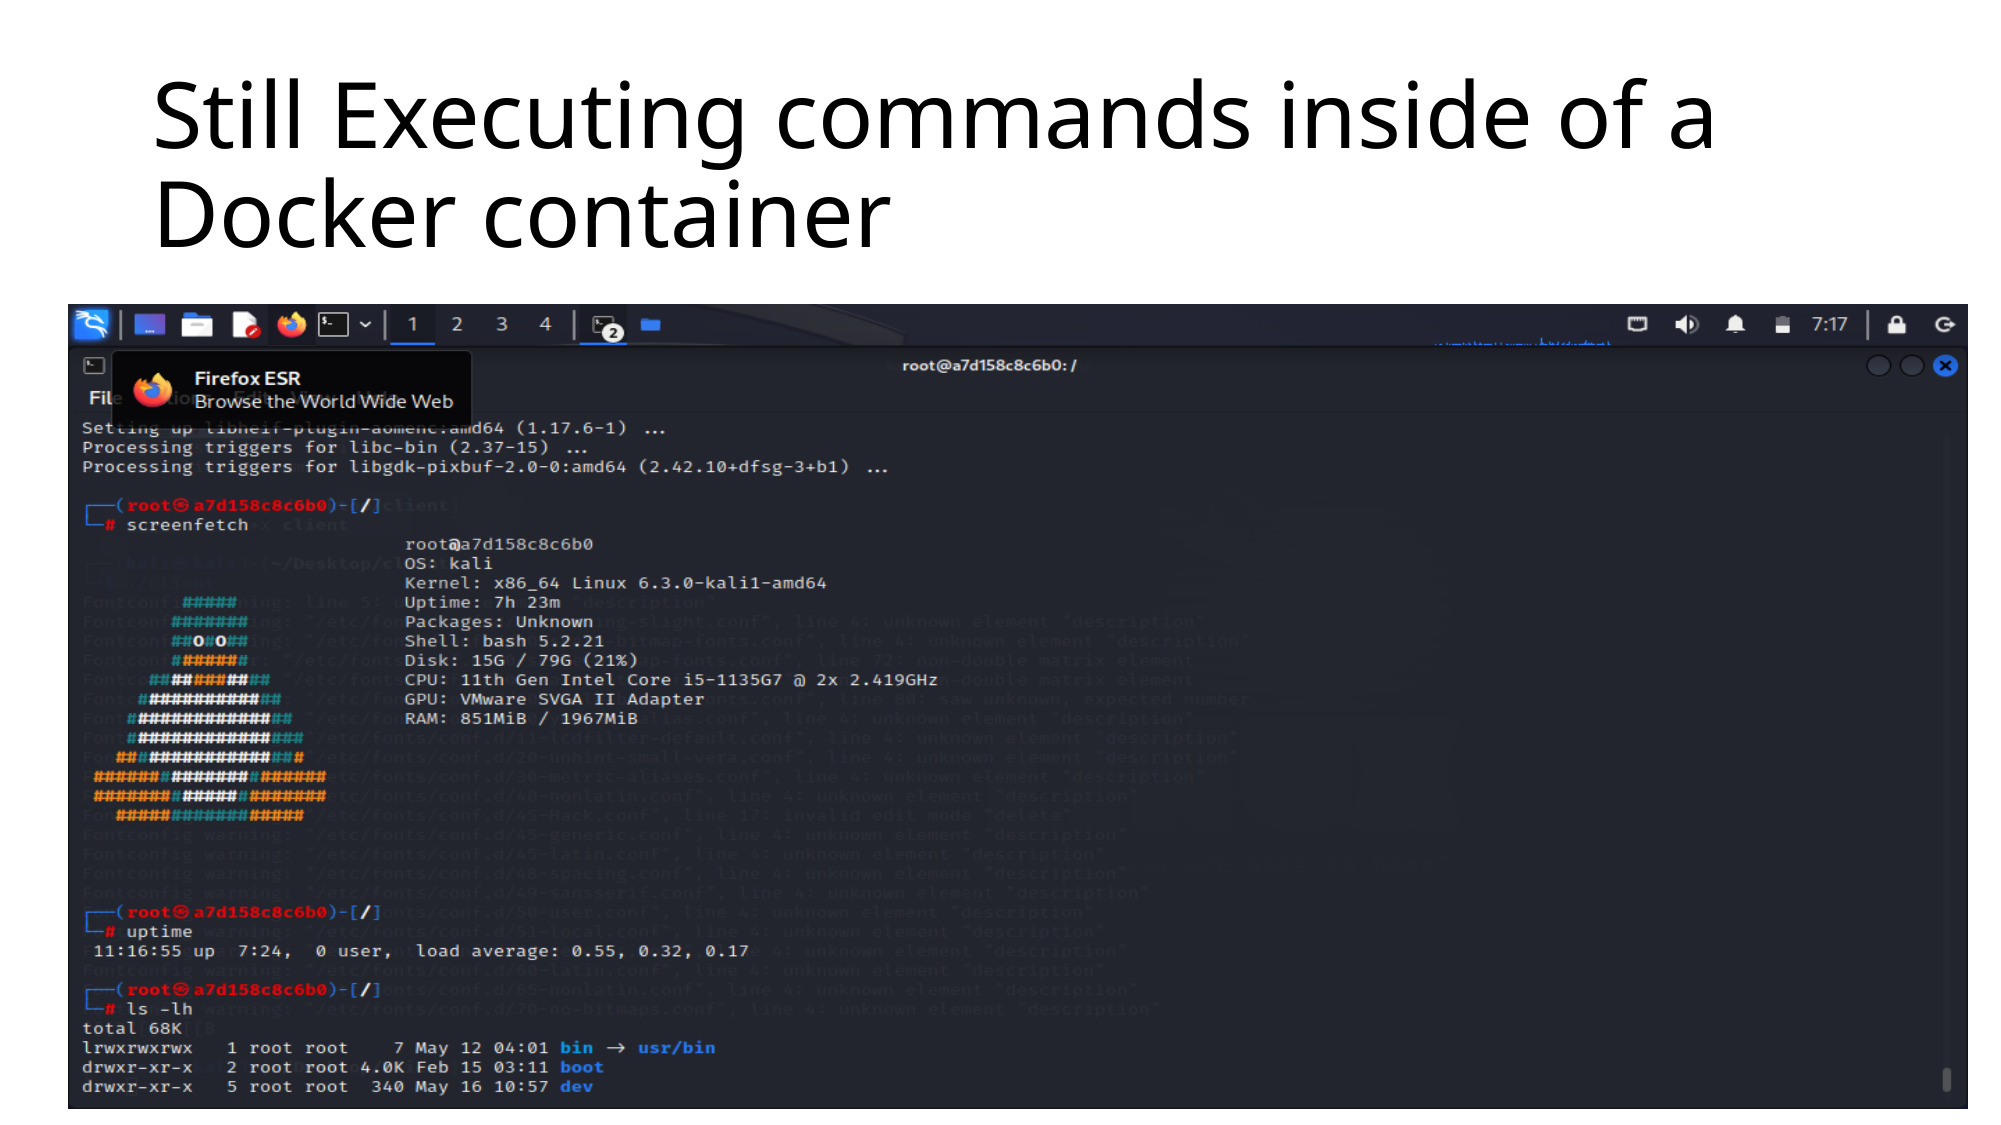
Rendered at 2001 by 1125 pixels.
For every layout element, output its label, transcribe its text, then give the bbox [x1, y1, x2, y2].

picture [68, 304, 1968, 1109]
title Still Executing commands inside of a Docker container [137, 59, 1863, 278]
